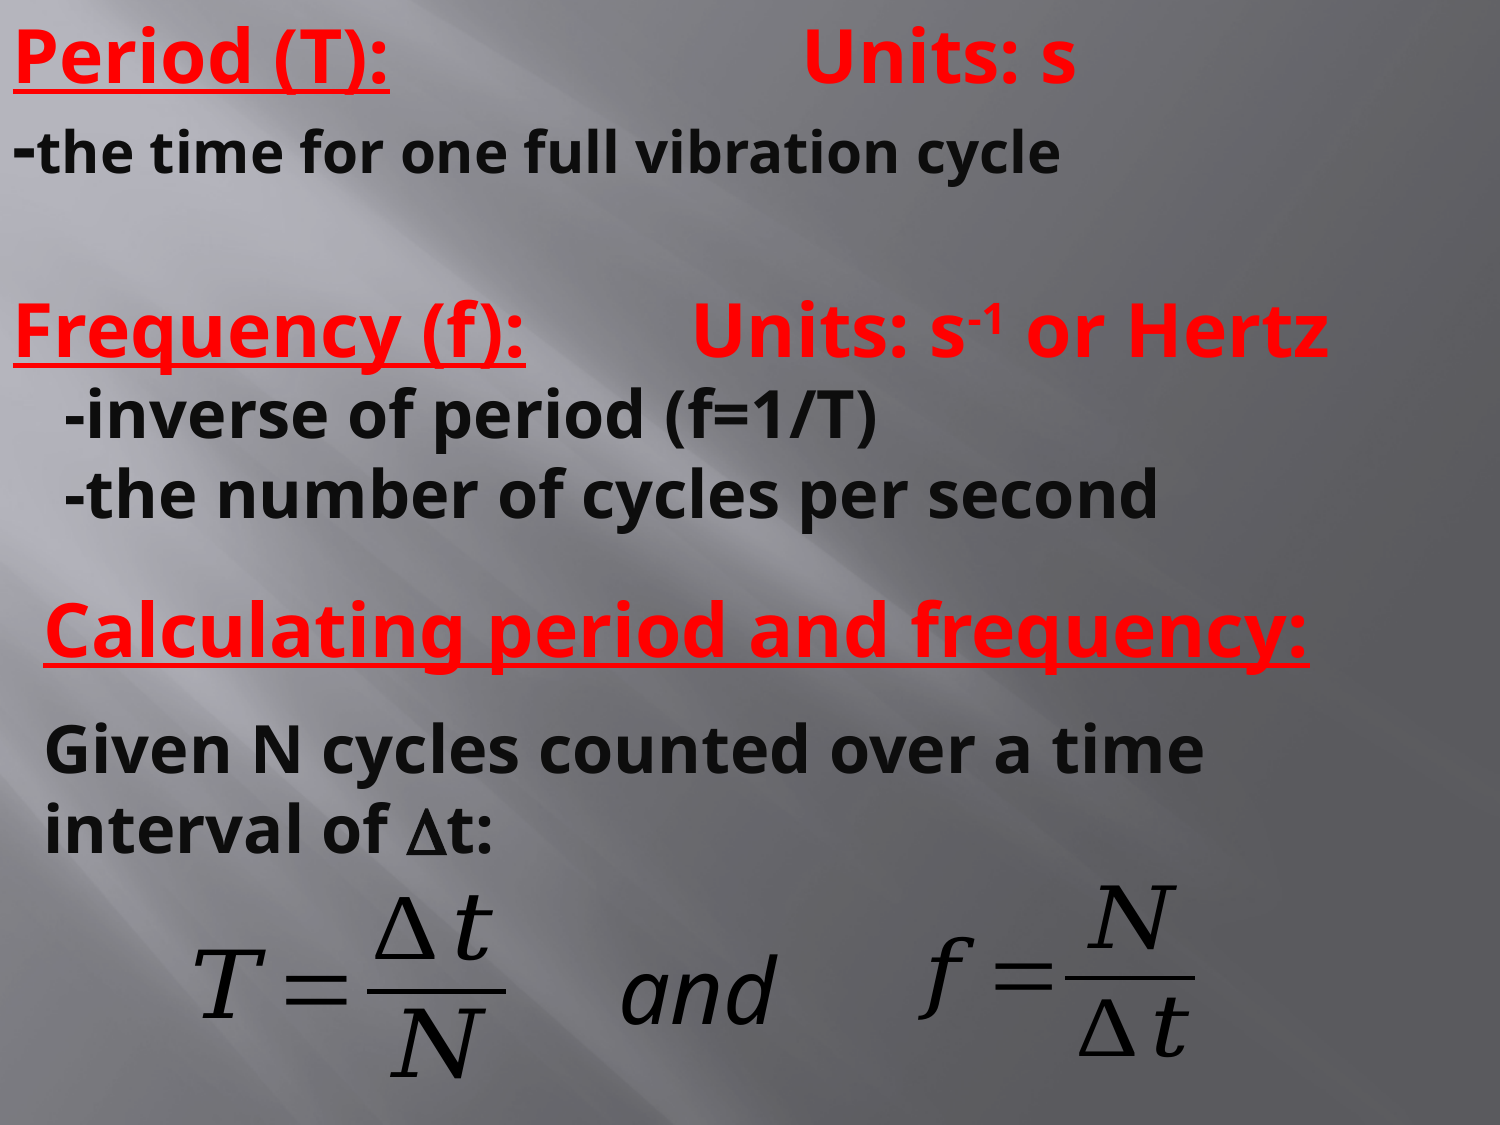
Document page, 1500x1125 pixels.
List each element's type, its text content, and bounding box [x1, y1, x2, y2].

text_box Frequency (f): Units: s-1 or Hertz -inverse of period (f=1/T) -the number of cycles per second [0, 274, 1461, 540]
text_box Calculating period and frequency: Given N cycles counted over a time interval of t: [28, 574, 1492, 875]
text_box Period (T): Units: s -the time for one full vibration cycle [0, 0, 1498, 286]
text_box and [603, 925, 917, 1051]
